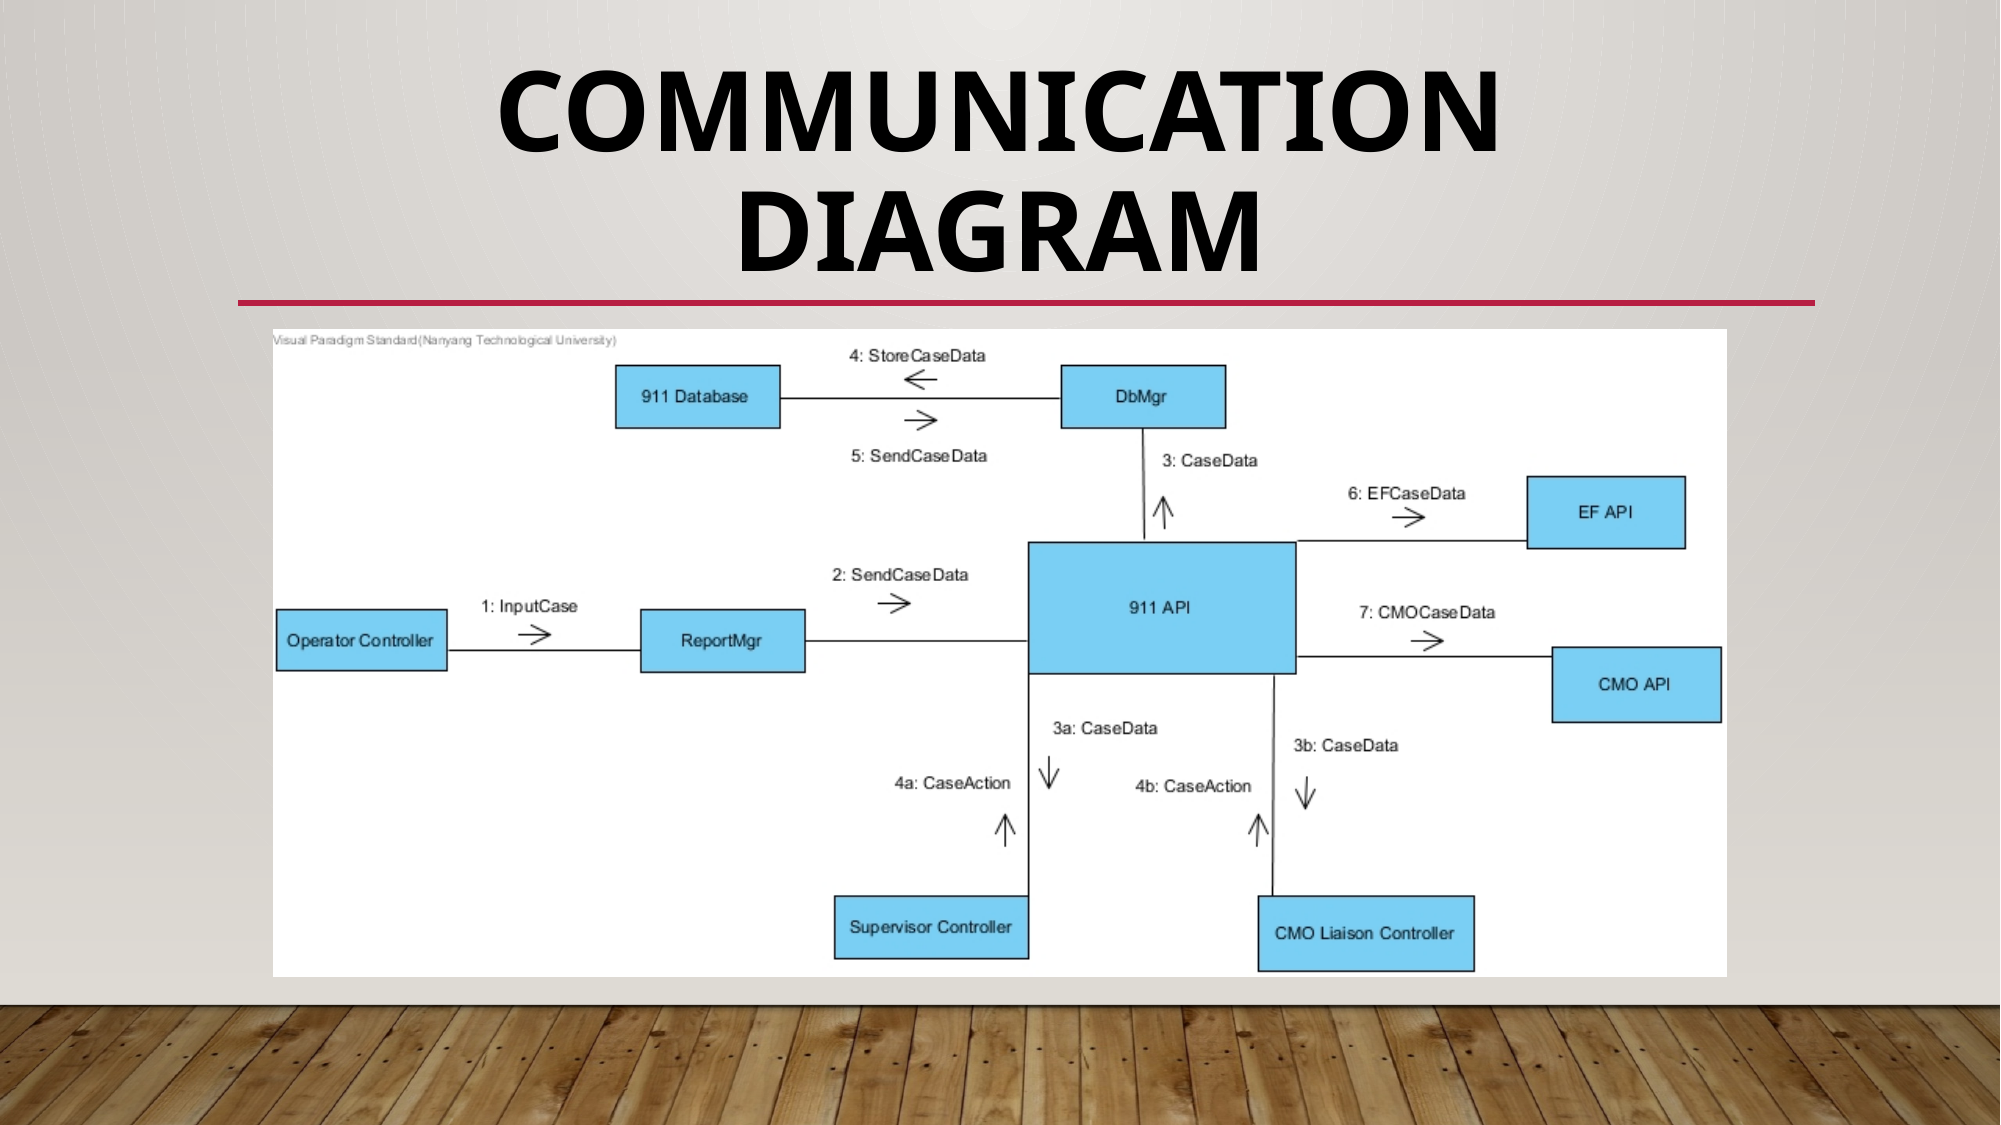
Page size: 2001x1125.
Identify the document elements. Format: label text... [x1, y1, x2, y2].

picture [0, 1005, 2000, 1125]
text_box Communication diagram [249, 48, 1750, 305]
picture [273, 329, 1727, 978]
